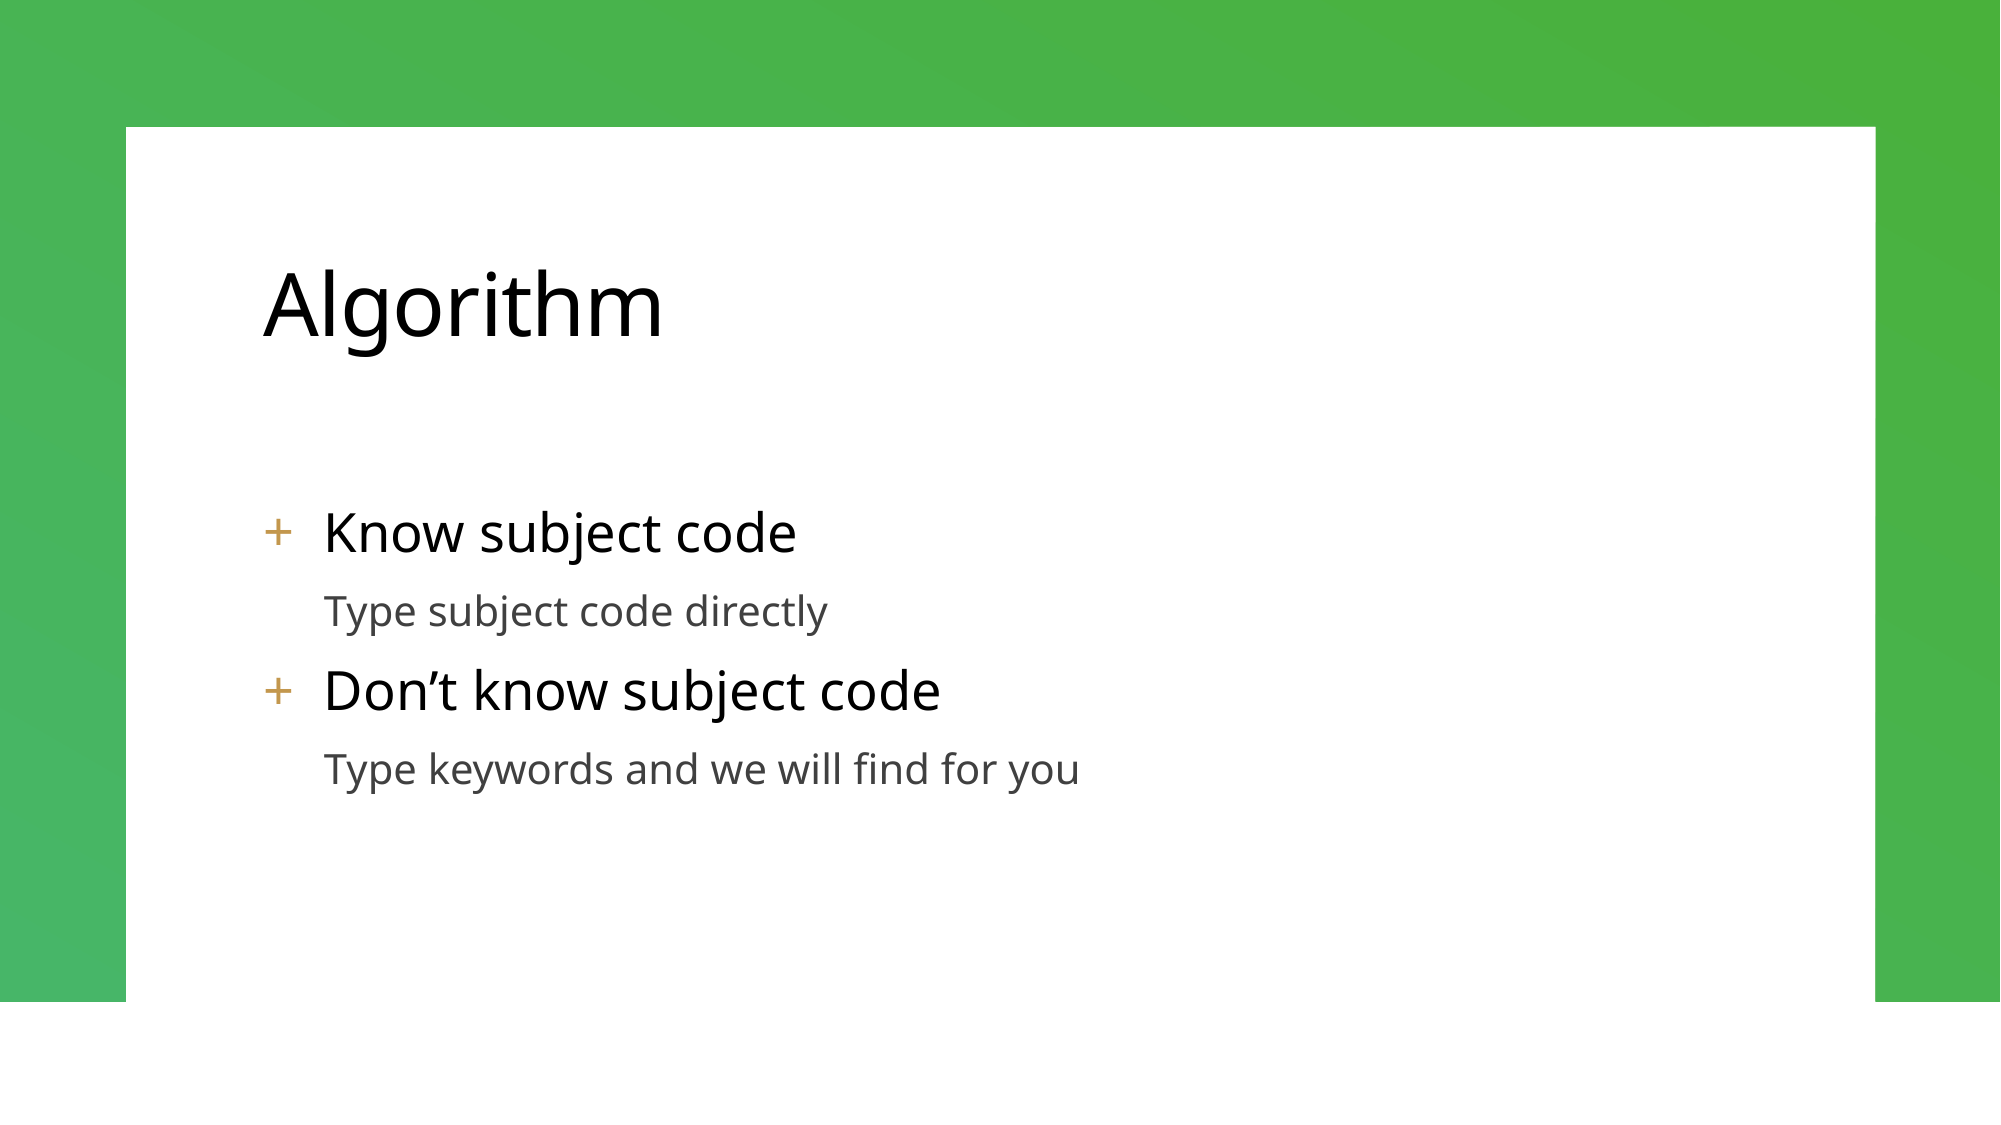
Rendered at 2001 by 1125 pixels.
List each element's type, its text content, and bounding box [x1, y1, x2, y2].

list Know subject code Type subject code directly Don’t know subject code Type keywords and we will find for you [248, 487, 1749, 1001]
title Algorithm [248, 248, 1749, 470]
